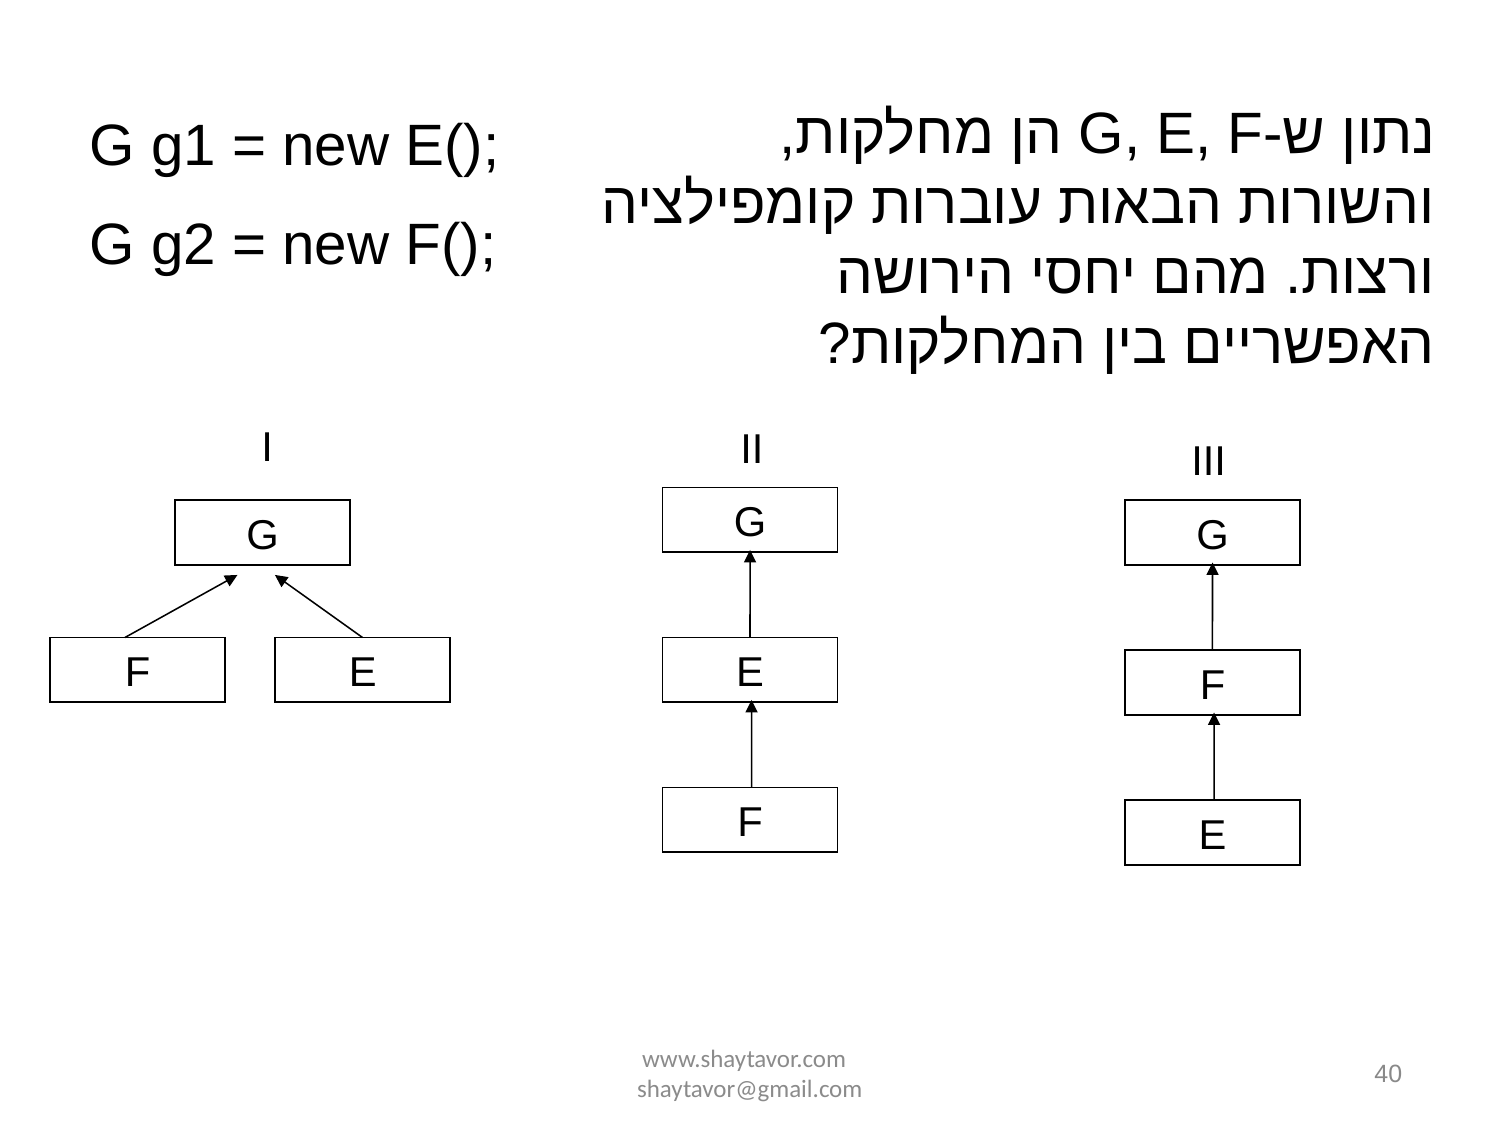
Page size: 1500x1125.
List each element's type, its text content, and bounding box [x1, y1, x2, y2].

text_box I [162, 412, 288, 478]
text_box [1206, 562, 1219, 650]
text_box III [1115, 426, 1241, 492]
text_box G [662, 487, 838, 553]
footer www.shaytavor.com shaytavor@gmail.com [512, 1042, 988, 1103]
text_box [745, 699, 758, 788]
text_box G [1125, 500, 1300, 565]
text_box G g1 = new E(); G g2 = new F(); [74, 99, 562, 284]
text_box F [50, 637, 225, 703]
text_box E [662, 637, 838, 703]
text_box [124, 574, 238, 638]
text_box II [653, 414, 779, 479]
text_box E [275, 637, 450, 703]
text_box נתון ש-G, E, F הן מחלקות, והשורות הבאות עוברות קומפילציה ורצות. מהם יחסי הירושה האפשריים בין המחלקות? [562, 87, 1450, 383]
text_box G [174, 500, 350, 565]
slide_number 40 [1359, 1042, 1425, 1103]
text_box [743, 549, 757, 638]
text_box E [1125, 800, 1300, 865]
text_box [274, 574, 363, 638]
text_box [1207, 712, 1221, 800]
text_box F [1125, 650, 1300, 715]
text_box F [662, 787, 838, 853]
